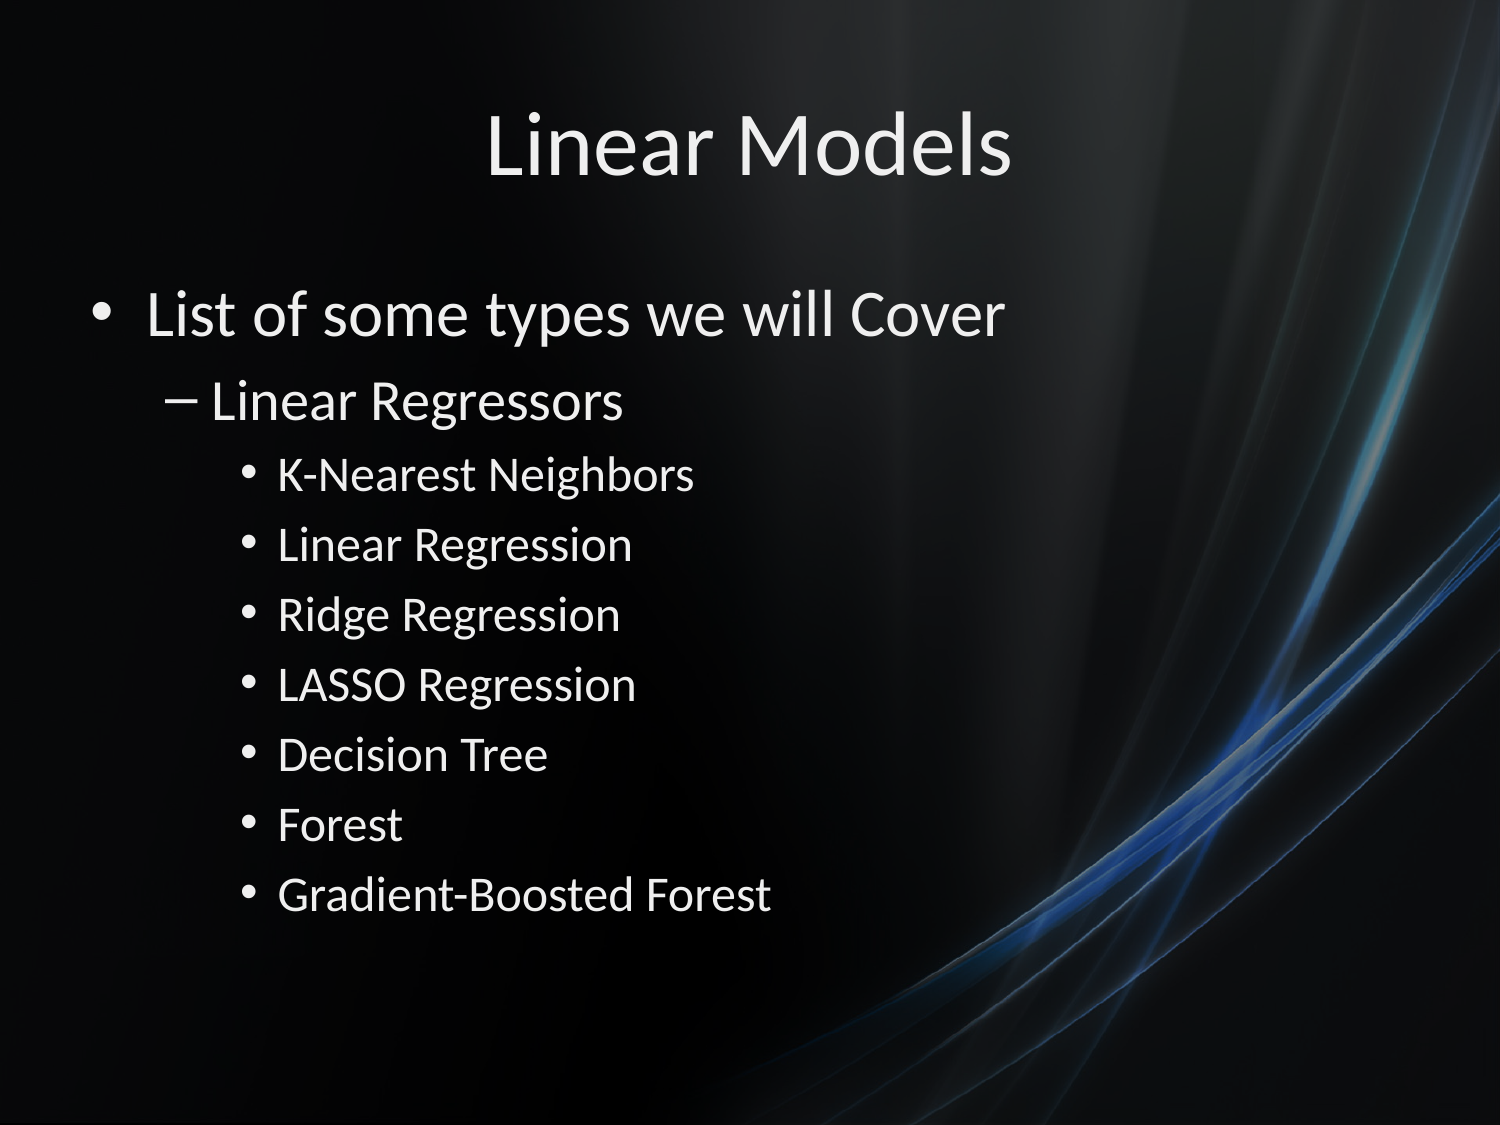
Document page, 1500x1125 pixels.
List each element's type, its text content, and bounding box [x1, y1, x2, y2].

list List of some types we will Cover Linear Regressors K-Nearest Neighbors Linear Regression Ridge Regression LASSO Regression Decision Tree Forest Gradient-Boosted Forest [75, 262, 1425, 1005]
title Linear Models [75, 45, 1425, 233]
picture [0, 0, 1500, 1125]
